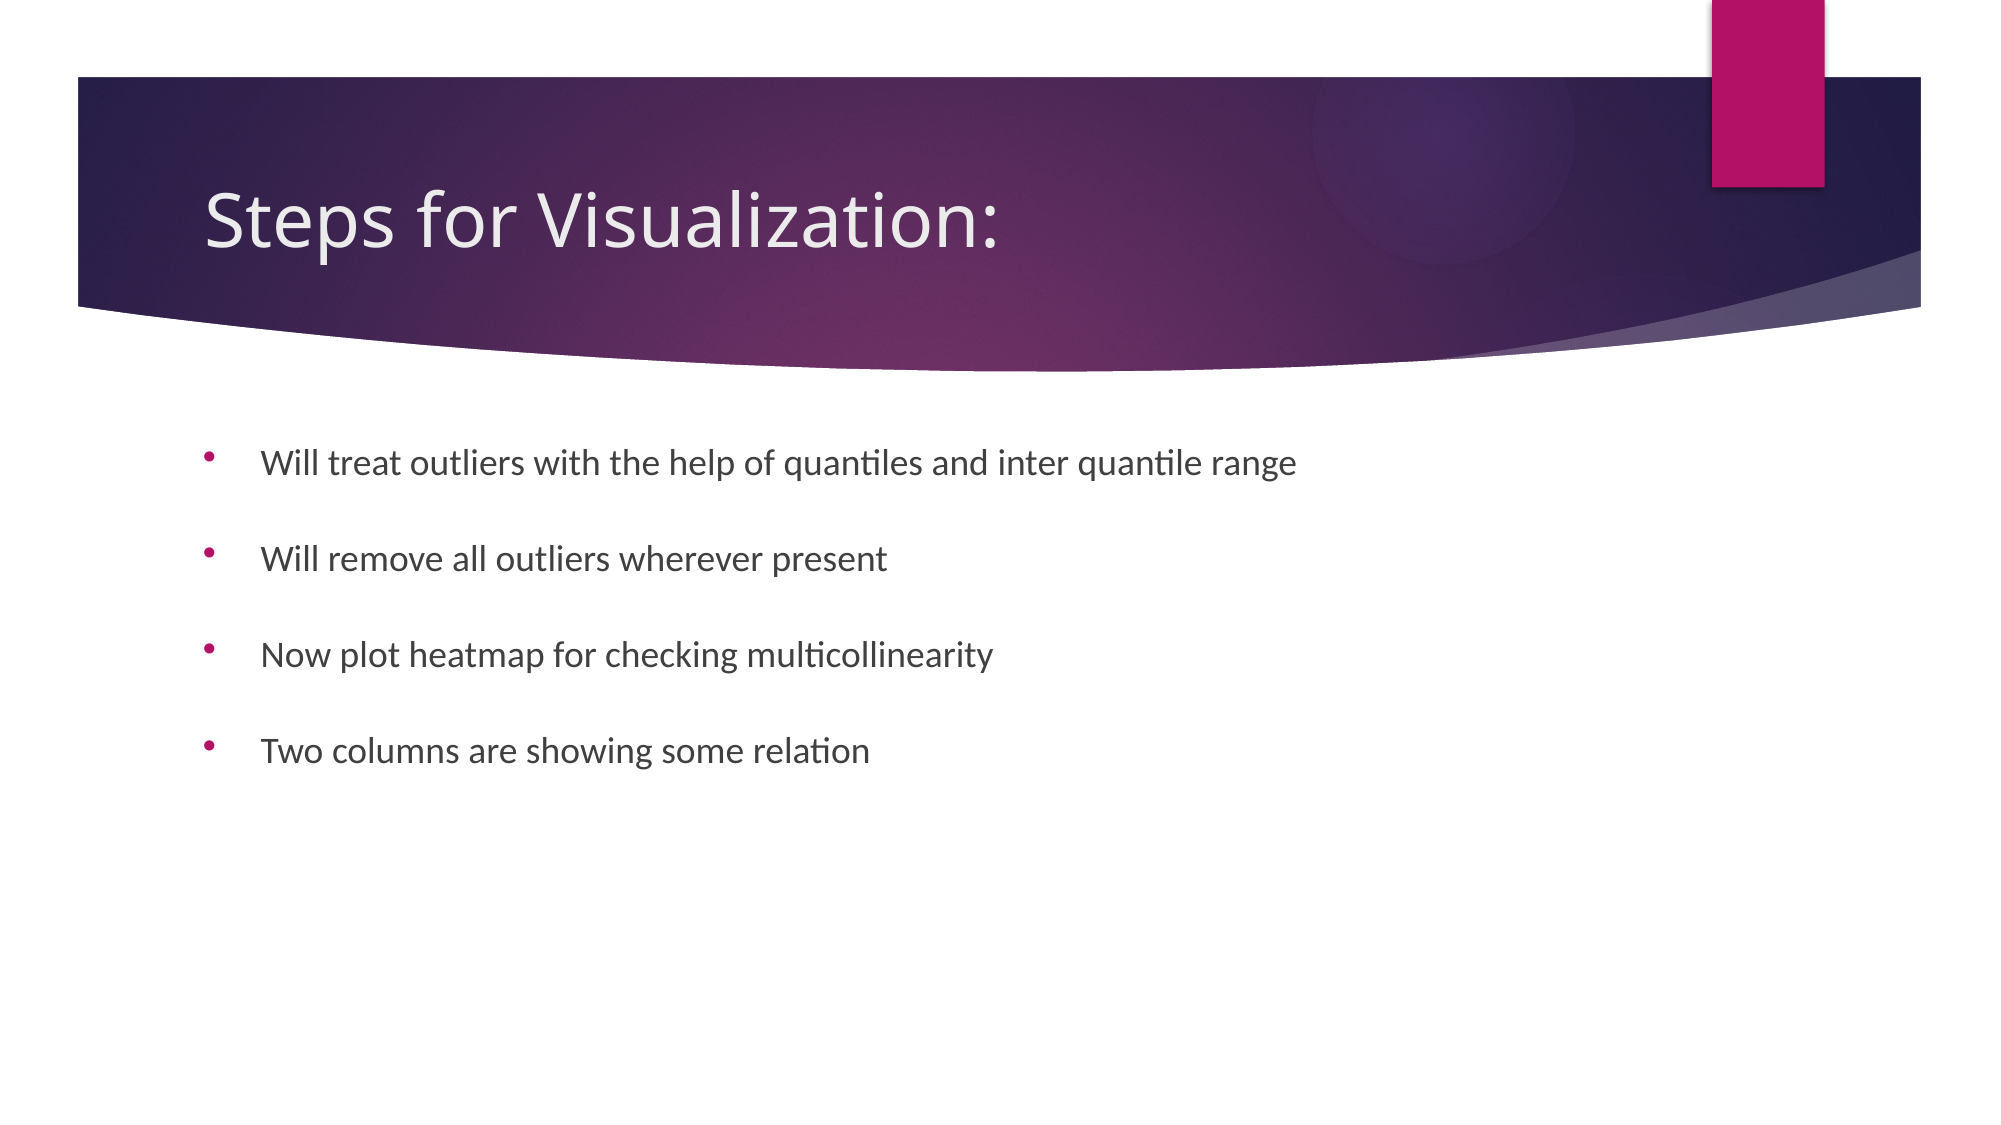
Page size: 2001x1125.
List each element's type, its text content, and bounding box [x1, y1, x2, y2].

list Will treat outliers with the help of quantiles and inter quantile range Will remove all outliers wherever present Now plot heatmap for checking multicollinearity Two columns are showing some relation [189, 427, 1638, 988]
title Steps for Visualization: [189, 159, 1627, 276]
